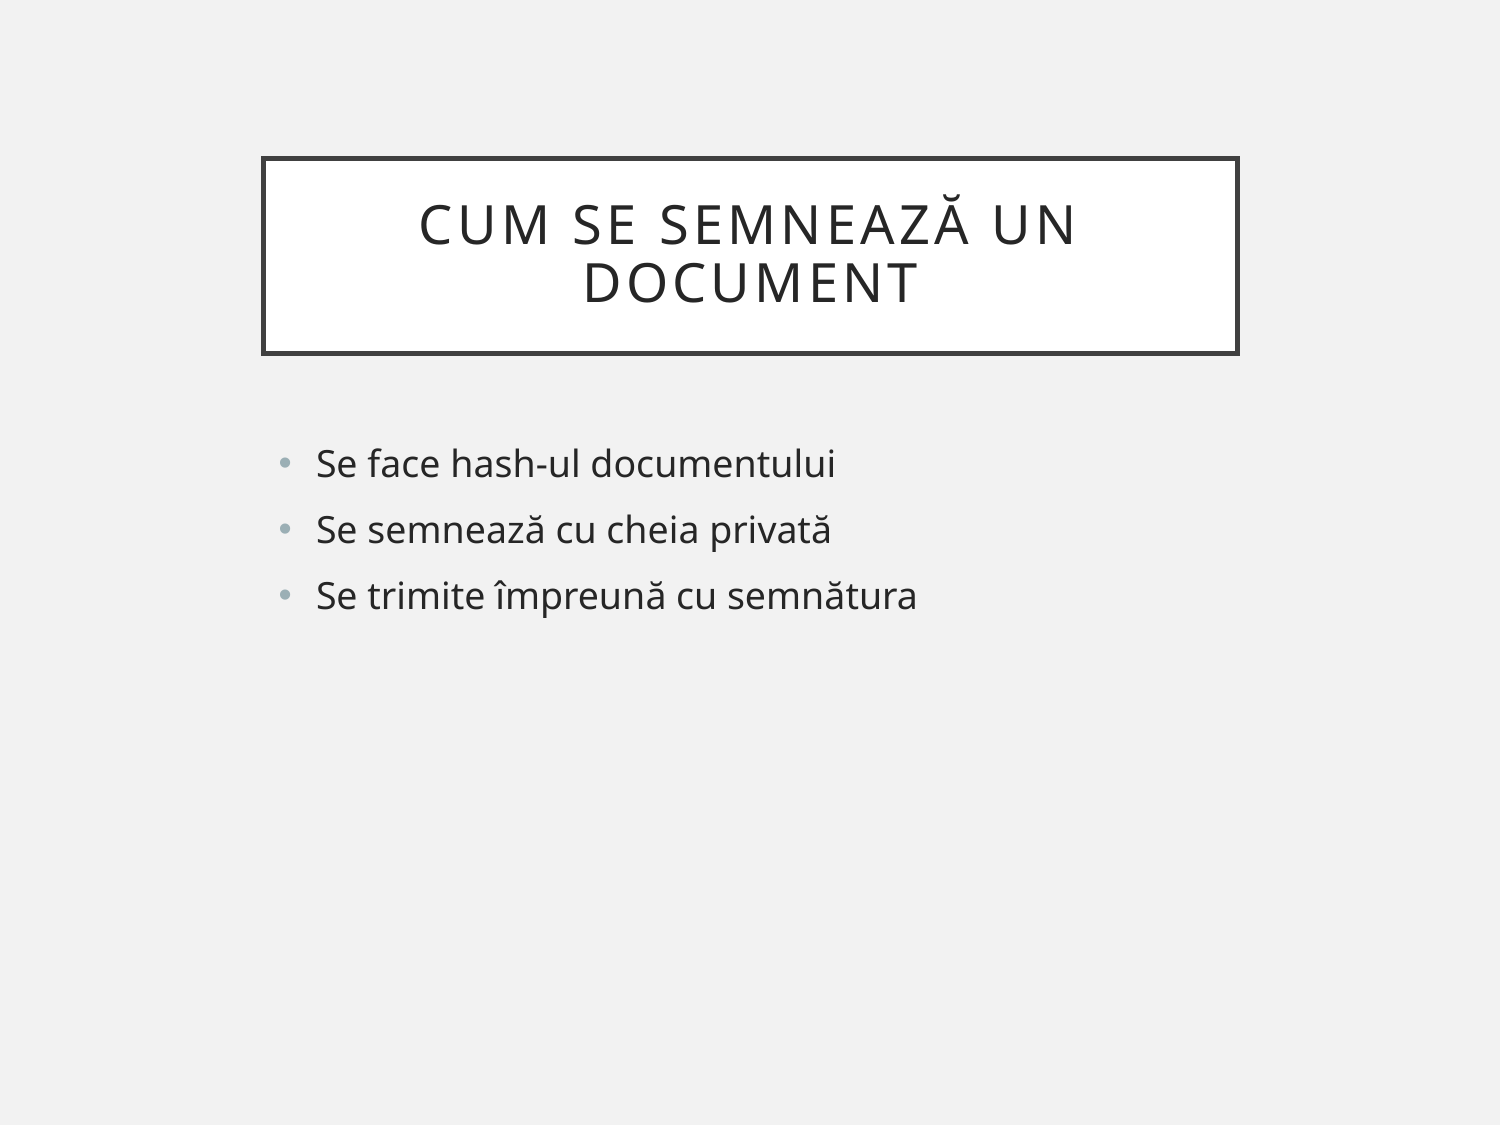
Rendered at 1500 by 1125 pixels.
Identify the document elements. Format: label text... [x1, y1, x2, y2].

title Cum se semnează un document [261, 156, 1240, 356]
list Se face hash-ul documentului Se semnează cu cheia privată Se trimite împreună cu semnătura [263, 432, 1238, 942]
